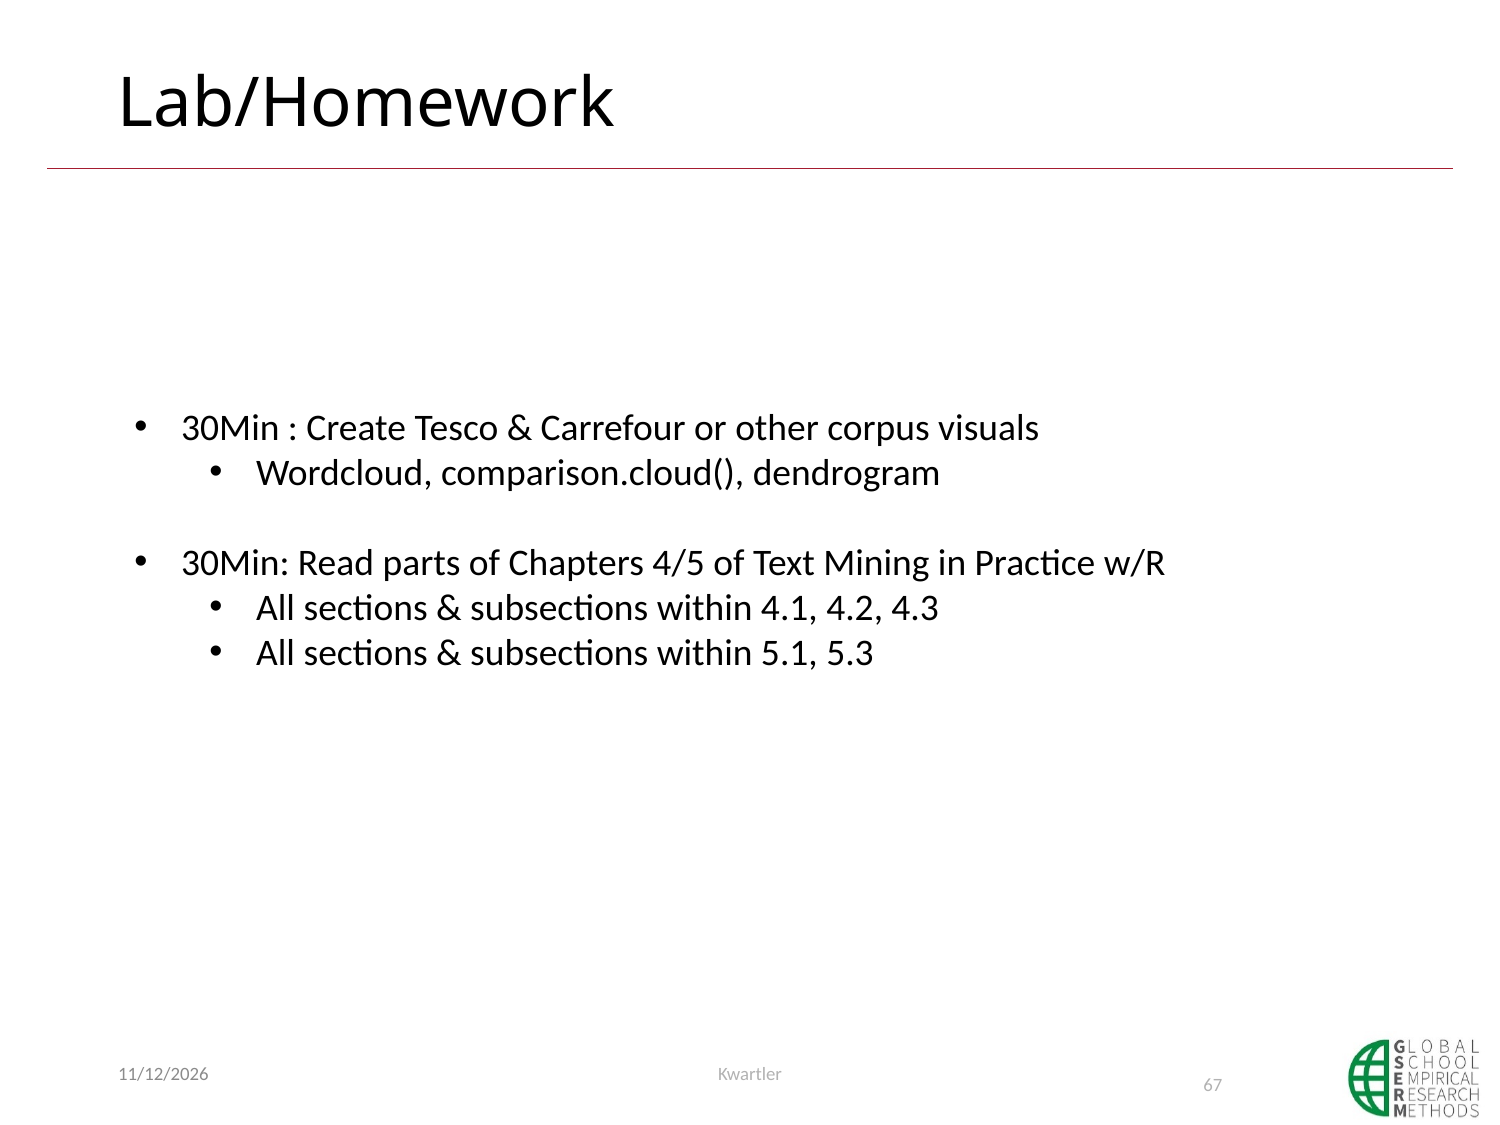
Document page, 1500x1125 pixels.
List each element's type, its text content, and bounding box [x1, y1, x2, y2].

title Lab/Homework [103, 59, 1397, 157]
text_box 30Min : Create Tesco & Carrefour or other corpus visuals Wordcloud, comparison.cloud(), dendrogram 30Min: Read parts of Chapters 4/5 of Text Mining in Practice w/R All sections & subsections within 4.1, 4.2, 4.3 All sections & subsections within 5.1, 5.3 [119, 395, 1182, 726]
picture [1342, 1031, 1500, 1120]
slide_number 67 [1188, 1042, 1330, 1103]
footer Kwartler [496, 1042, 1004, 1103]
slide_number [103, 1042, 441, 1103]
